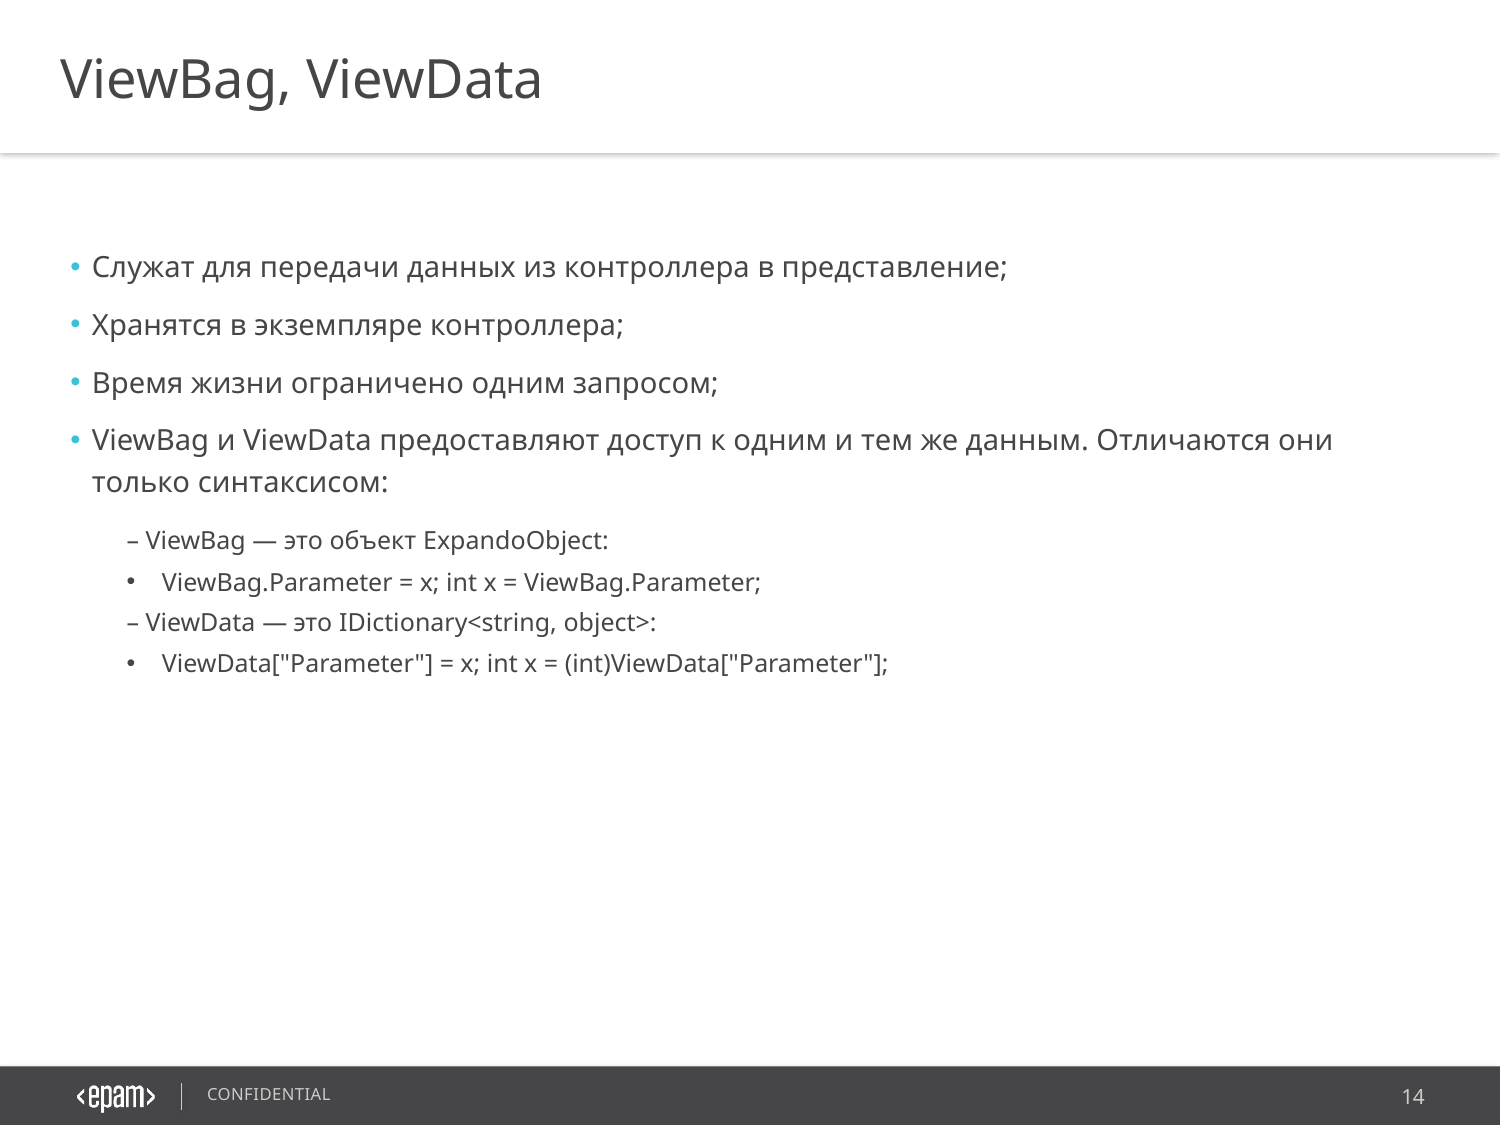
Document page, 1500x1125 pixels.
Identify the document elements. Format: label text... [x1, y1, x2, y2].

list ViewBag, ViewData [0, 0, 1500, 153]
picture [76, 1085, 155, 1113]
list Служат для передачи данных из контроллера в представление; Хранятся в экземпляре контроллера; Время жизни ограничено одним запросом; ViewBag и ViewData предоставляют доступ к одним и тем же данным. Отличаются они только синтаксисом: – ViewBag — это объект ExpandoObject: ViewBag.Parameter = x; int x = ViewBag.Parameter; – ViewData — это IDictionary<string, object>: ViewData["Parameter"] = x; int x = (int)ViewData["Parameter"]; [59, 236, 1426, 979]
